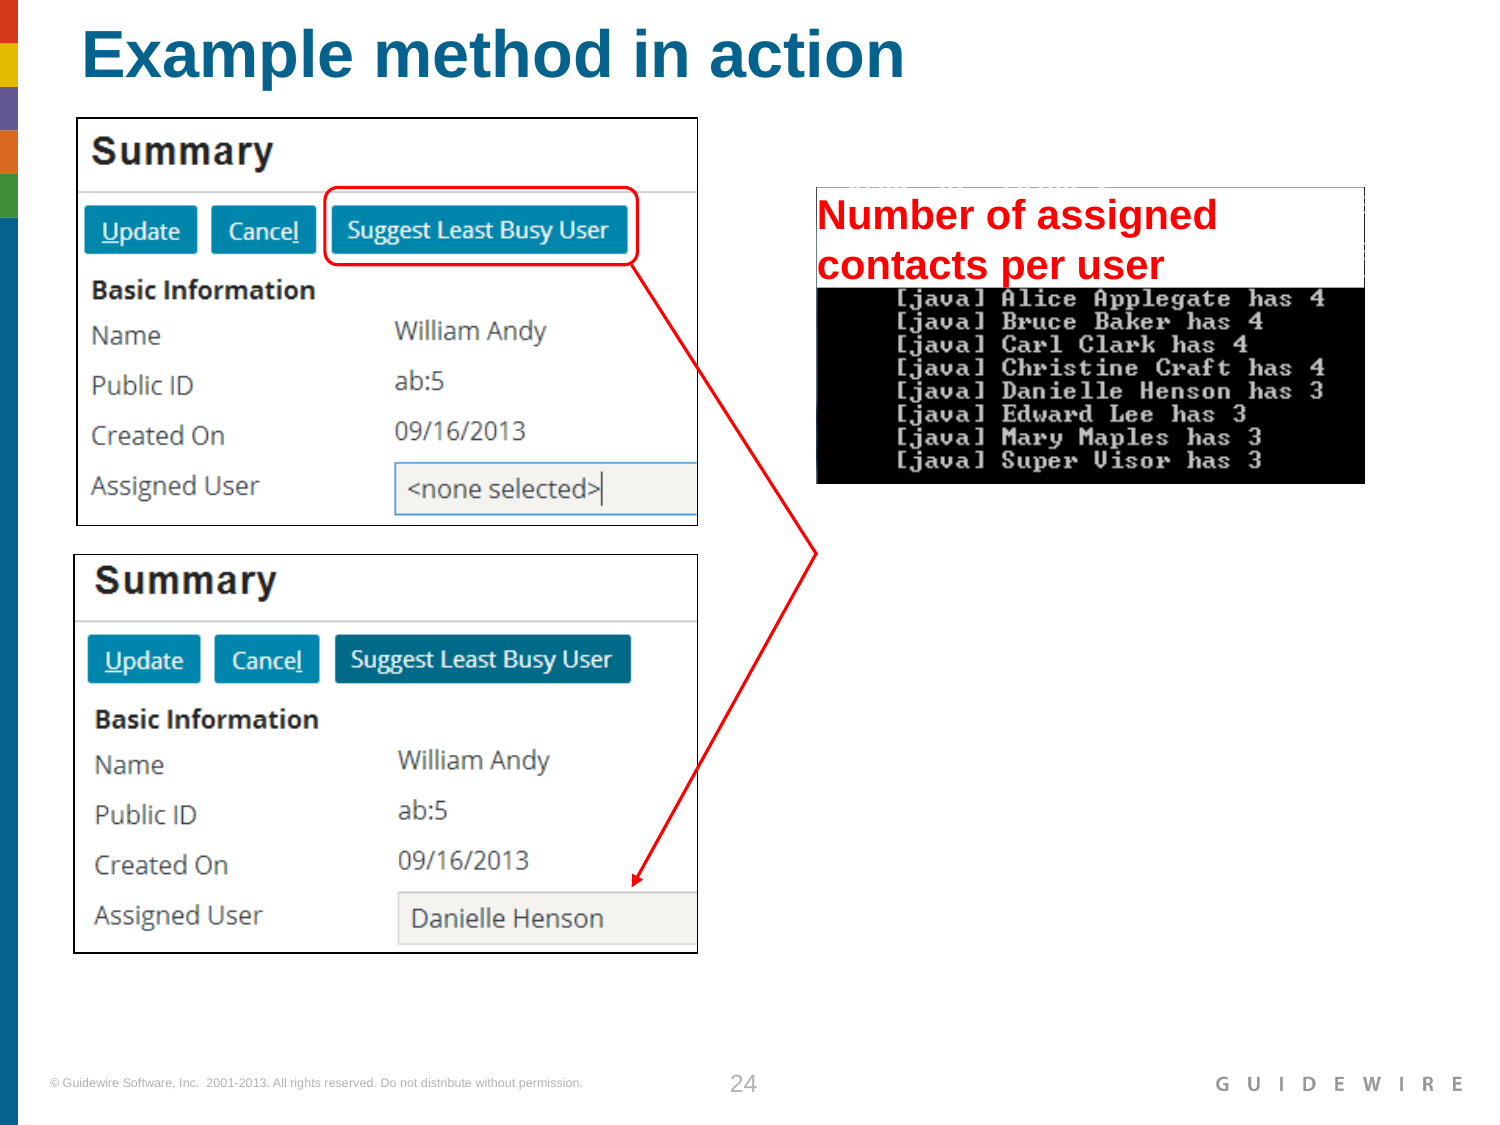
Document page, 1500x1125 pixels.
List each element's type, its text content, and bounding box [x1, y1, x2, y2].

picture [1215, 1073, 1480, 1096]
picture [77, 118, 698, 526]
title Example method in action [81, 19, 1446, 142]
picture [816, 187, 1365, 484]
picture [74, 554, 698, 953]
